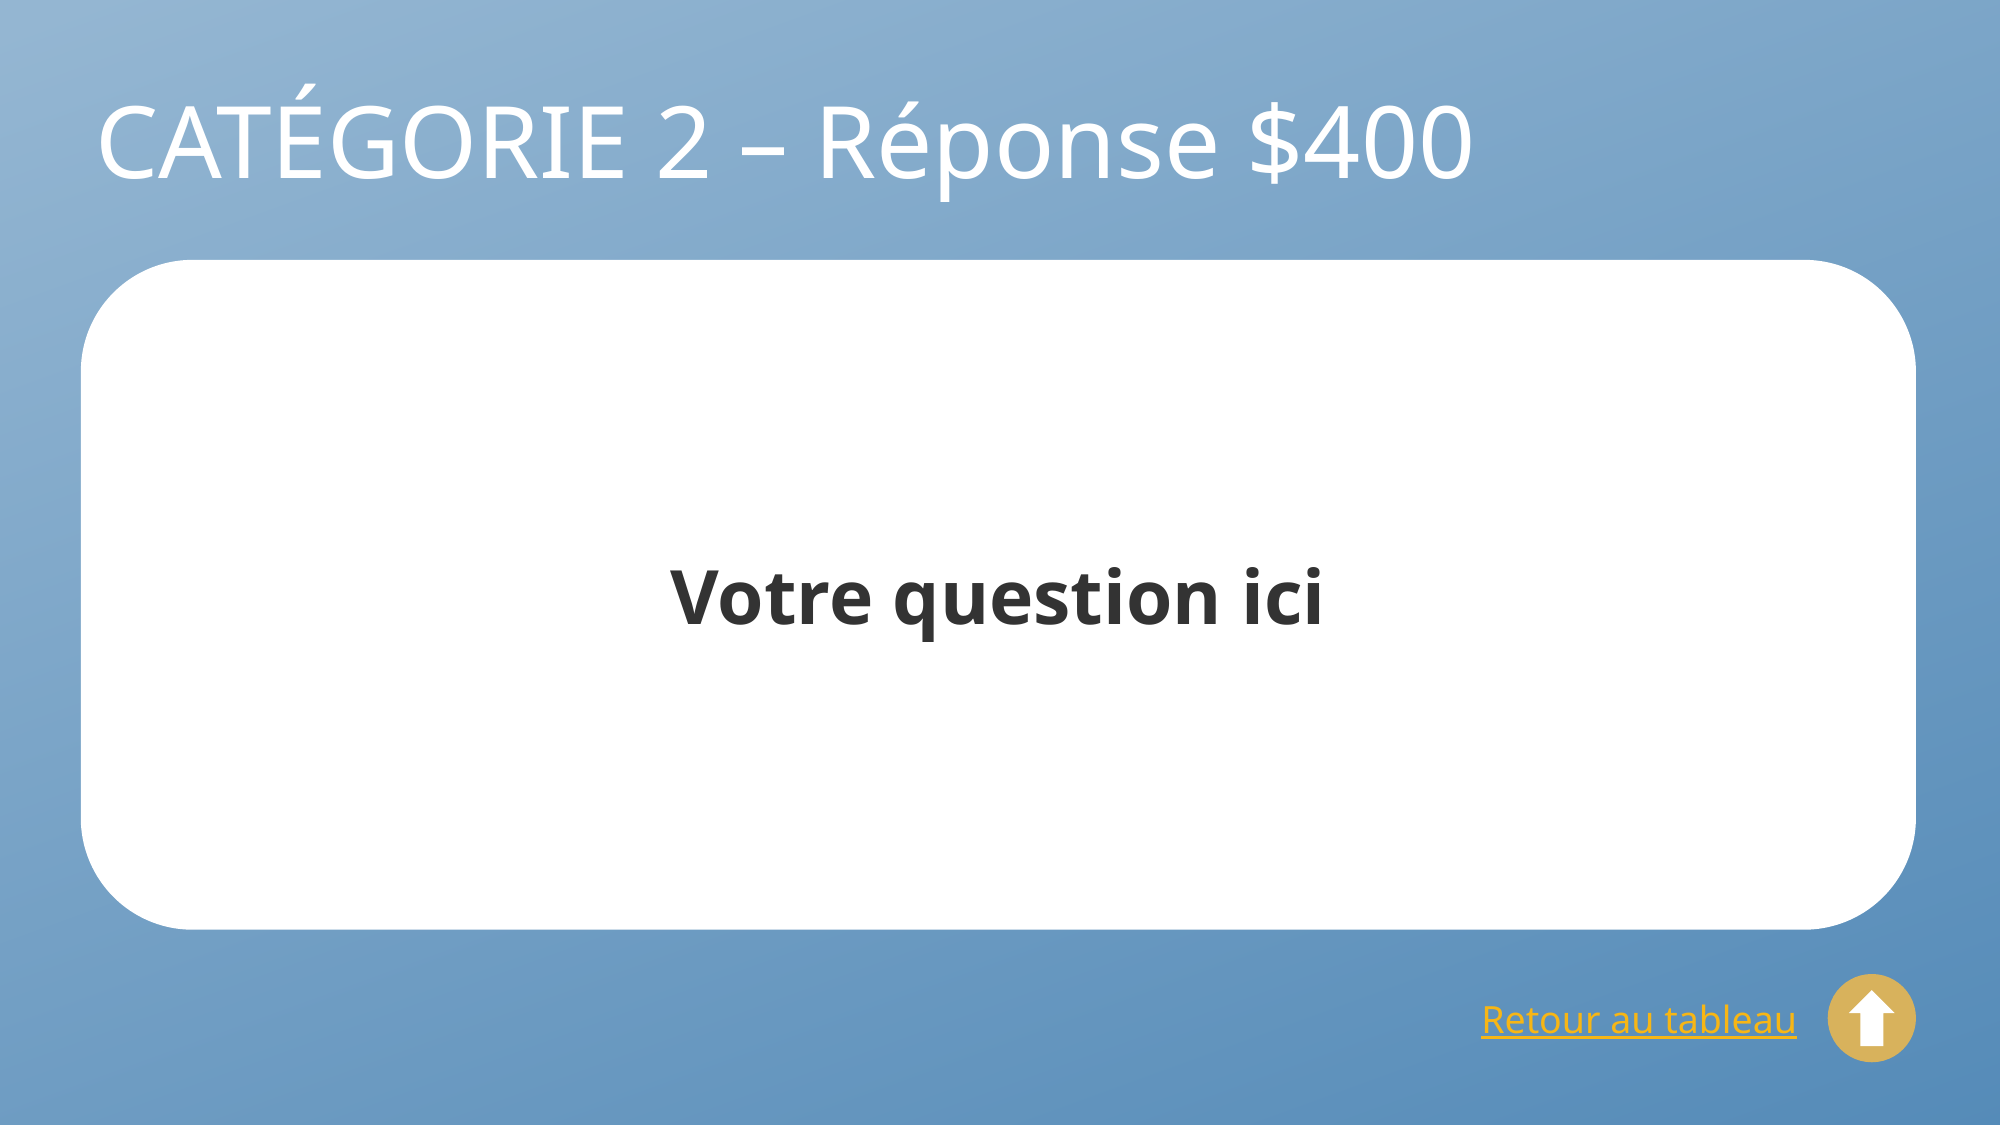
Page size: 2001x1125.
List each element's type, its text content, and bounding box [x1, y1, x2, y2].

text_box [1826, 972, 1918, 1064]
text_box Votre question ici [79, 258, 1917, 931]
text_box Retour au tableau [1230, 988, 1813, 1055]
text_box [1846, 988, 1898, 1048]
title CATÉGORIE 2 – Réponse $400 [80, 37, 1806, 255]
